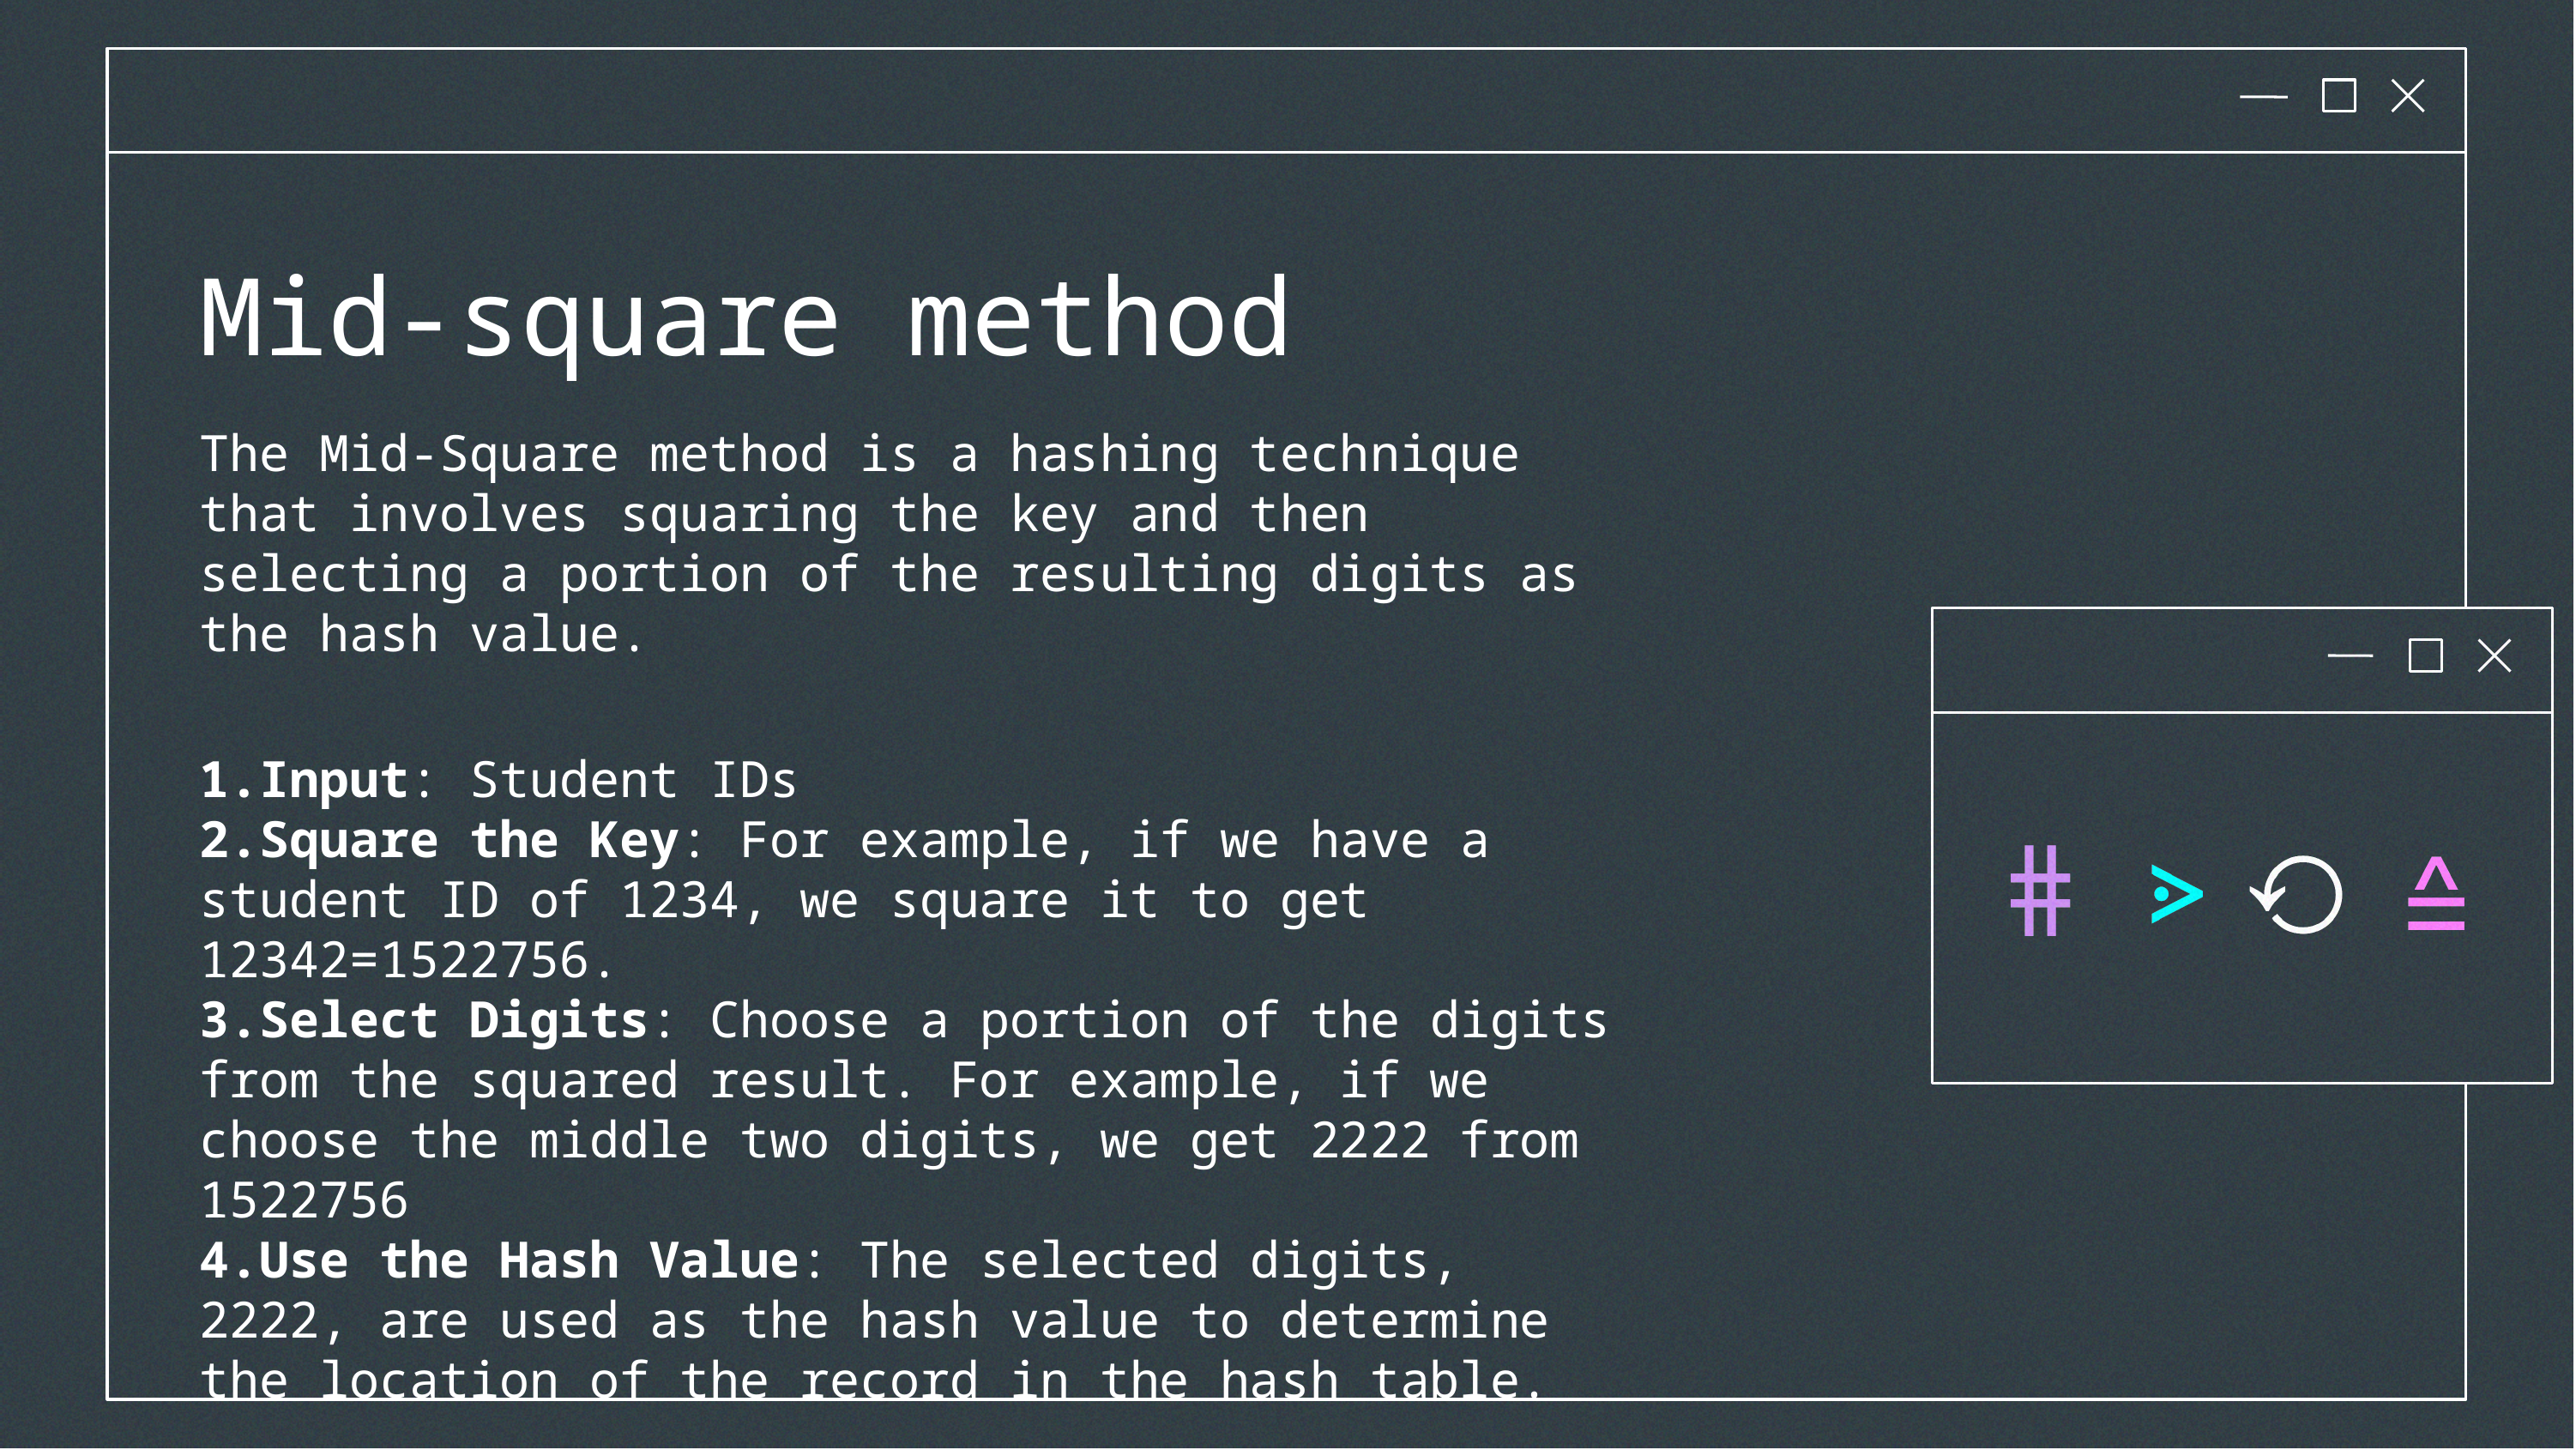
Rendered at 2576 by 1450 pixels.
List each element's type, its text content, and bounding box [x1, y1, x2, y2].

title Mid-square method [199, 248, 2376, 382]
picture [0, 0, 2573, 1448]
list The Mid-Square method is a hashing technique that involves squaring the key and then selecting a portion of the resulting digits as the hash value. Input: Student IDs Square the Key: For example, if we have a student ID of 1234, we square it to get 12342=1522756. Select Digits: Choose a portion of the digits from the squared result. For example, if we choose the middle two digits, we get 2222 from 1522756 Use the Hash Value: The selected digits, 2222, are used as the hash value to determine the location of the record in the hash table. [199, 421, 1627, 1323]
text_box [1930, 607, 2555, 1085]
